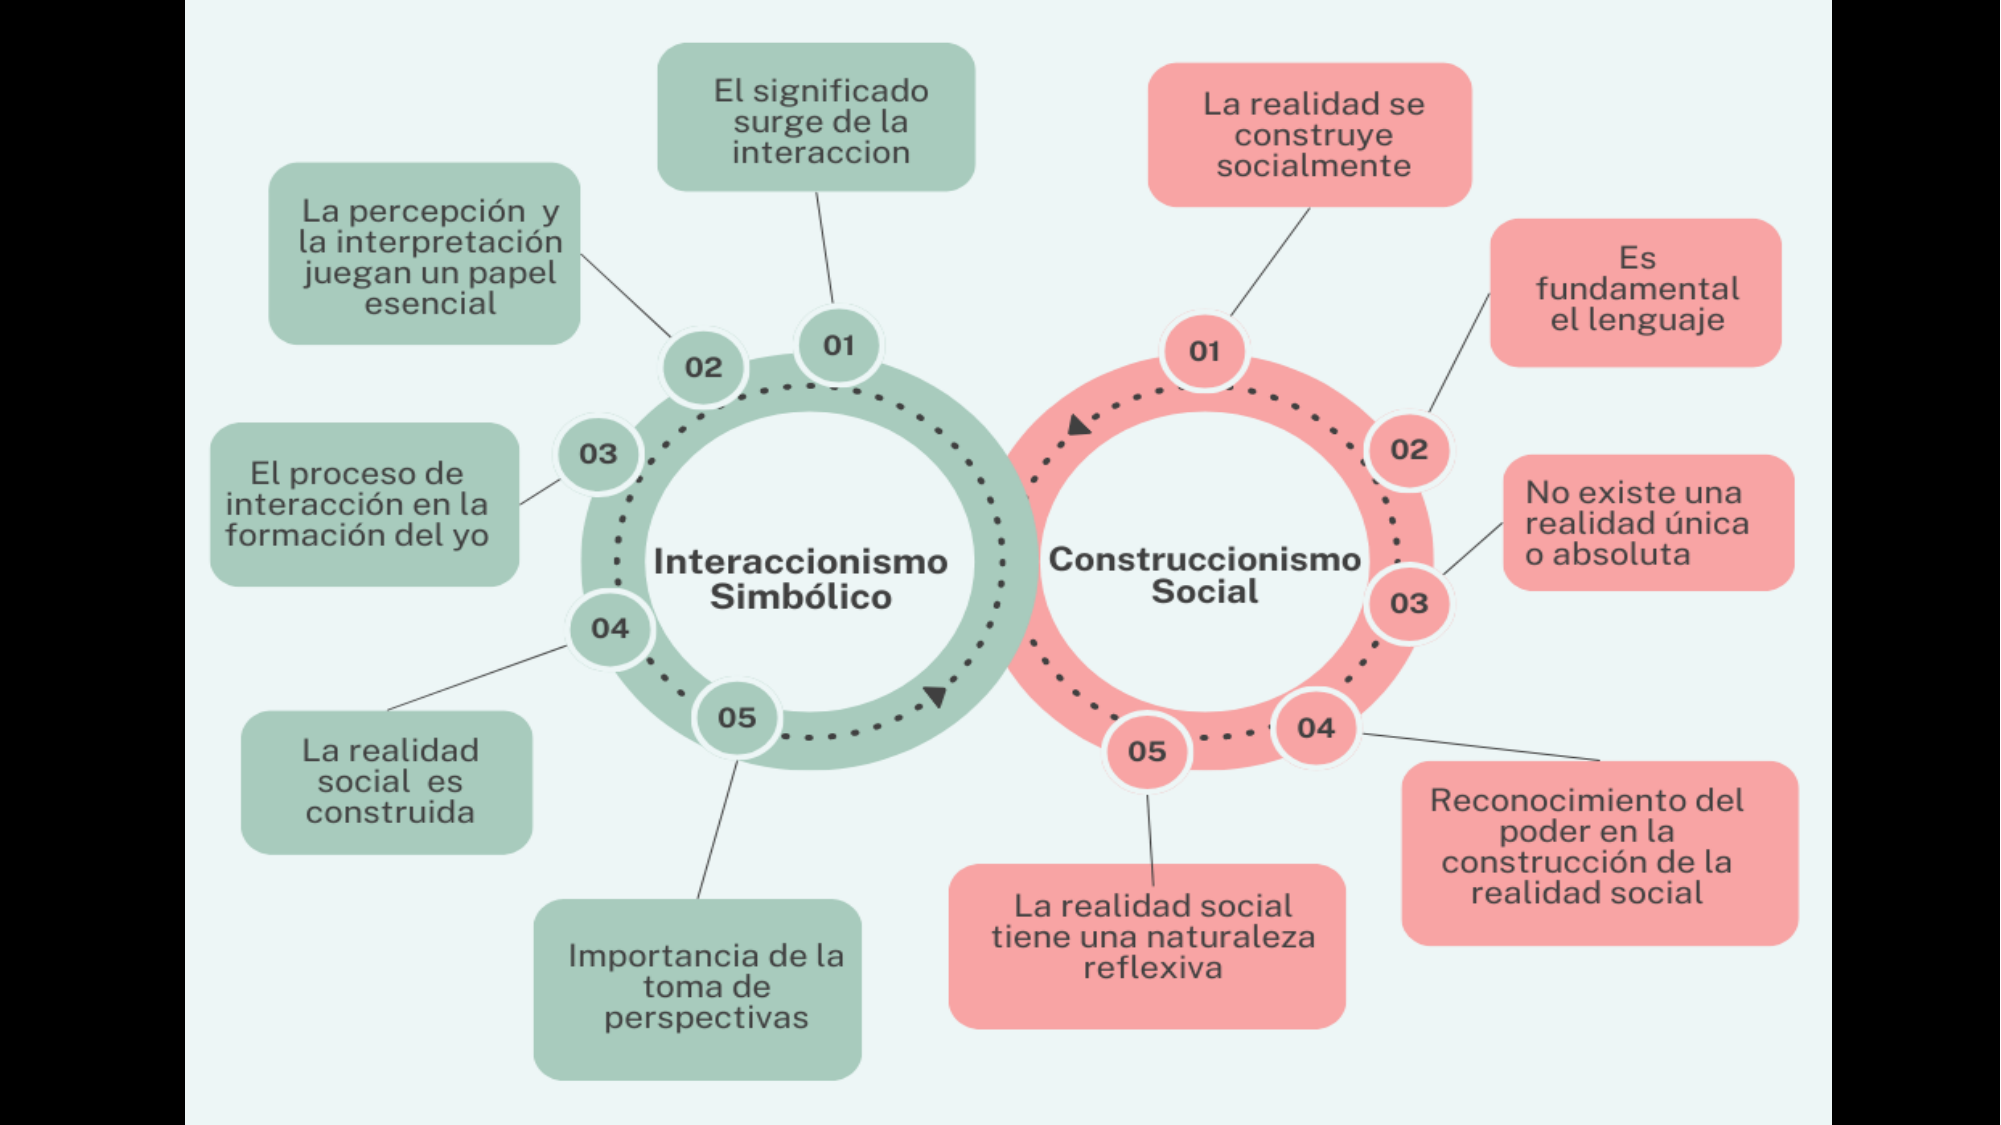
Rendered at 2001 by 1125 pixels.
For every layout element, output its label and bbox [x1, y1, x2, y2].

picture [185, 0, 1832, 1125]
